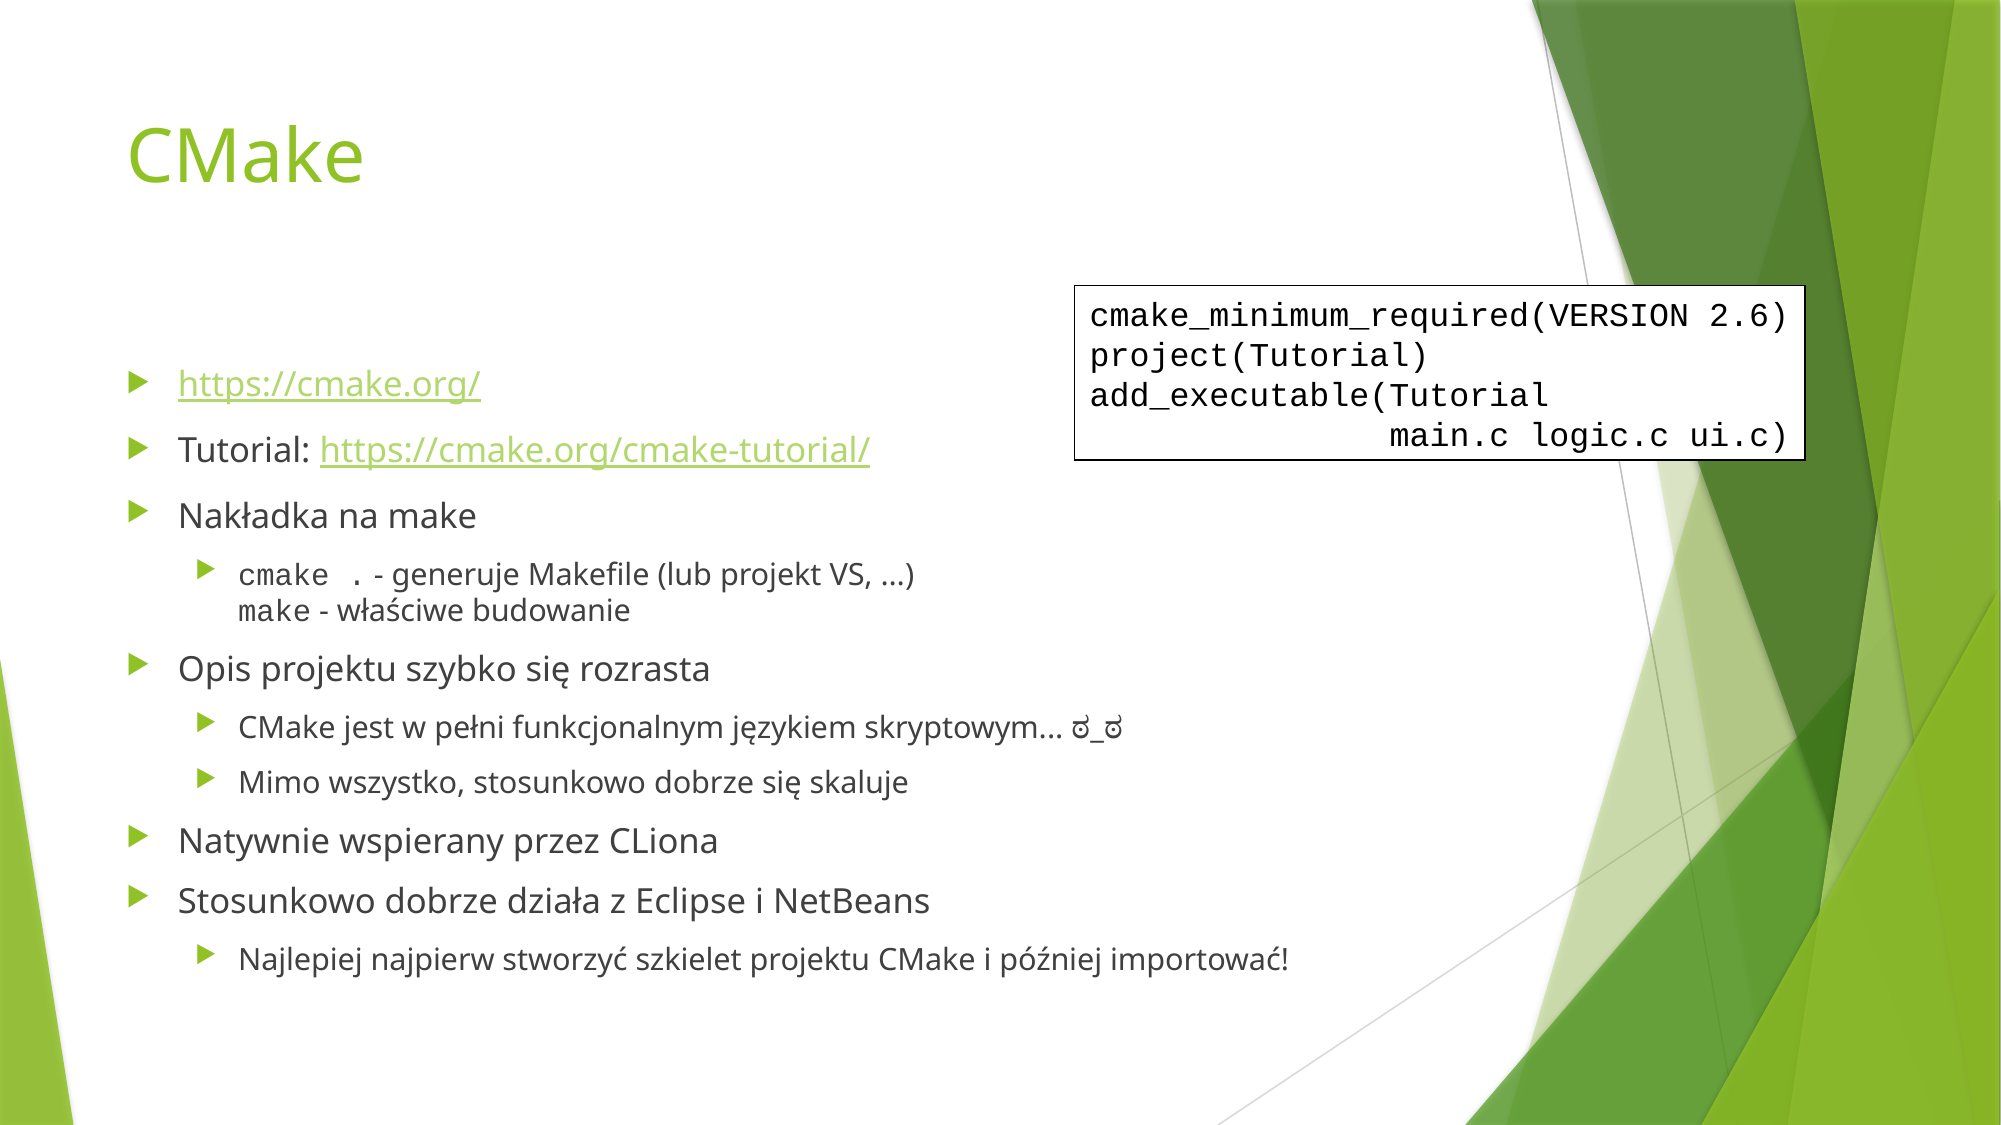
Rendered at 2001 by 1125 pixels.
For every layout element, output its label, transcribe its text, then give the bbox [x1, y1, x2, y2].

list https://cmake.org/ Tutorial: https://cmake.org/cmake-tutorial/ Nakładka na make cmake . - generuje Makefile (lub projekt VS, …) make - właściwe budowanie Opis projektu szybko się rozrasta CMake jest w pełni funkcjonalnym językiem skryptowym... ಠ_ಠ Mimo wszystko, stosunkowo dobrze się skaluje Natywnie wspierany przez CLiona Stosunkowo dobrze działa z Eclipse i NetBeans Najlepiej najpierw stworzyć szkielet projektu CMake i później importować! [111, 354, 1522, 992]
text_box cmake_minimum_required(VERSION 2.6) project(Tutorial) add_executable(Tutorial main.c logic.c ui.c) [1074, 285, 1805, 461]
title CMake [111, 99, 1522, 317]
